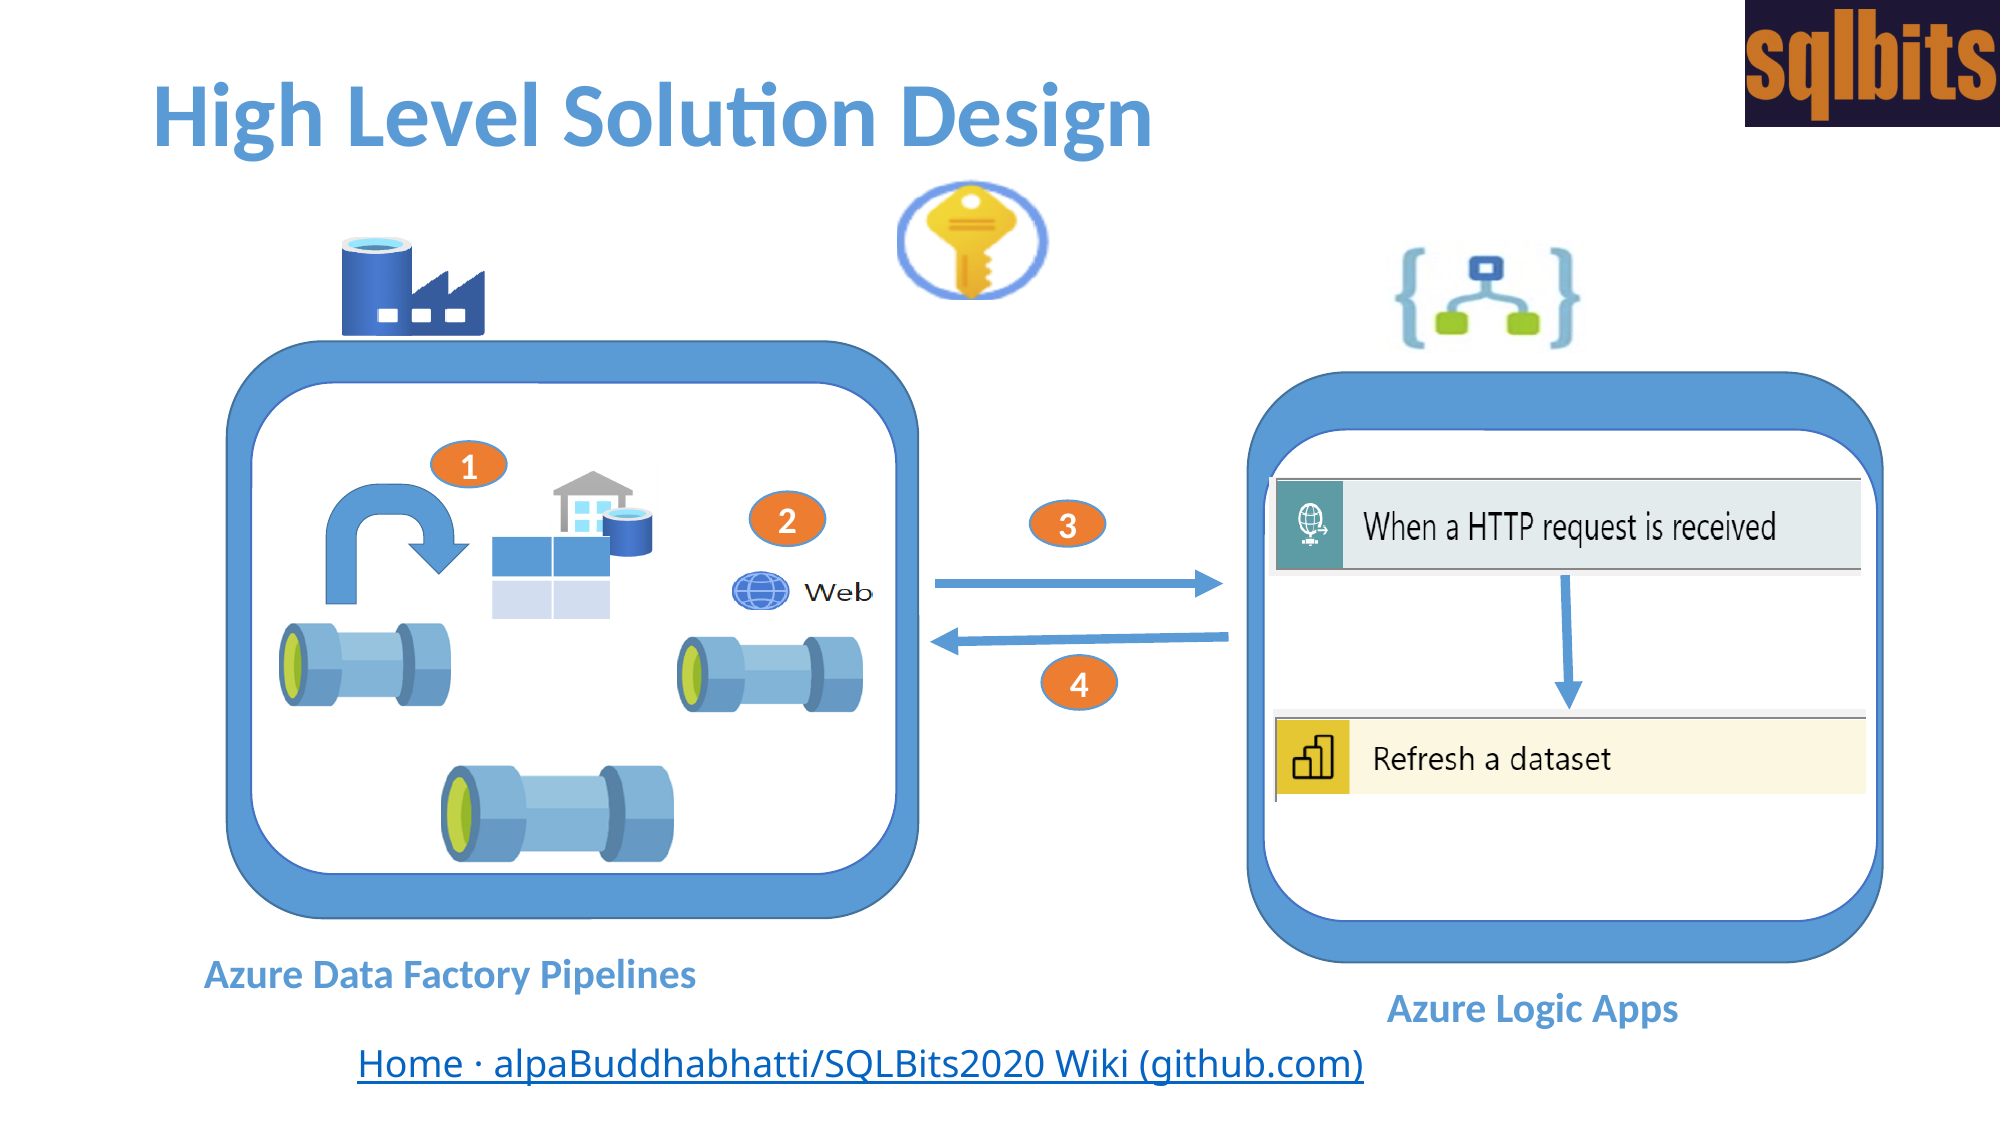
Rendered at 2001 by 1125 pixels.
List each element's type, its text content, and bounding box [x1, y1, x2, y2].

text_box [326, 441, 659, 620]
title High Level Solution Design [137, 7, 1863, 226]
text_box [174, 341, 1052, 1011]
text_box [1273, 575, 1866, 802]
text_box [929, 636, 1229, 710]
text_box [1052, 500, 1224, 584]
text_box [1247, 235, 1939, 1040]
picture [342, 237, 487, 337]
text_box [728, 491, 880, 610]
picture [897, 175, 1058, 300]
text_box Home · alpaBuddhabhatti/SQLBits2020 Wiki (github.com) [342, 1033, 1379, 1099]
text_box [137, 242, 1247, 957]
picture [1744, 0, 2000, 127]
